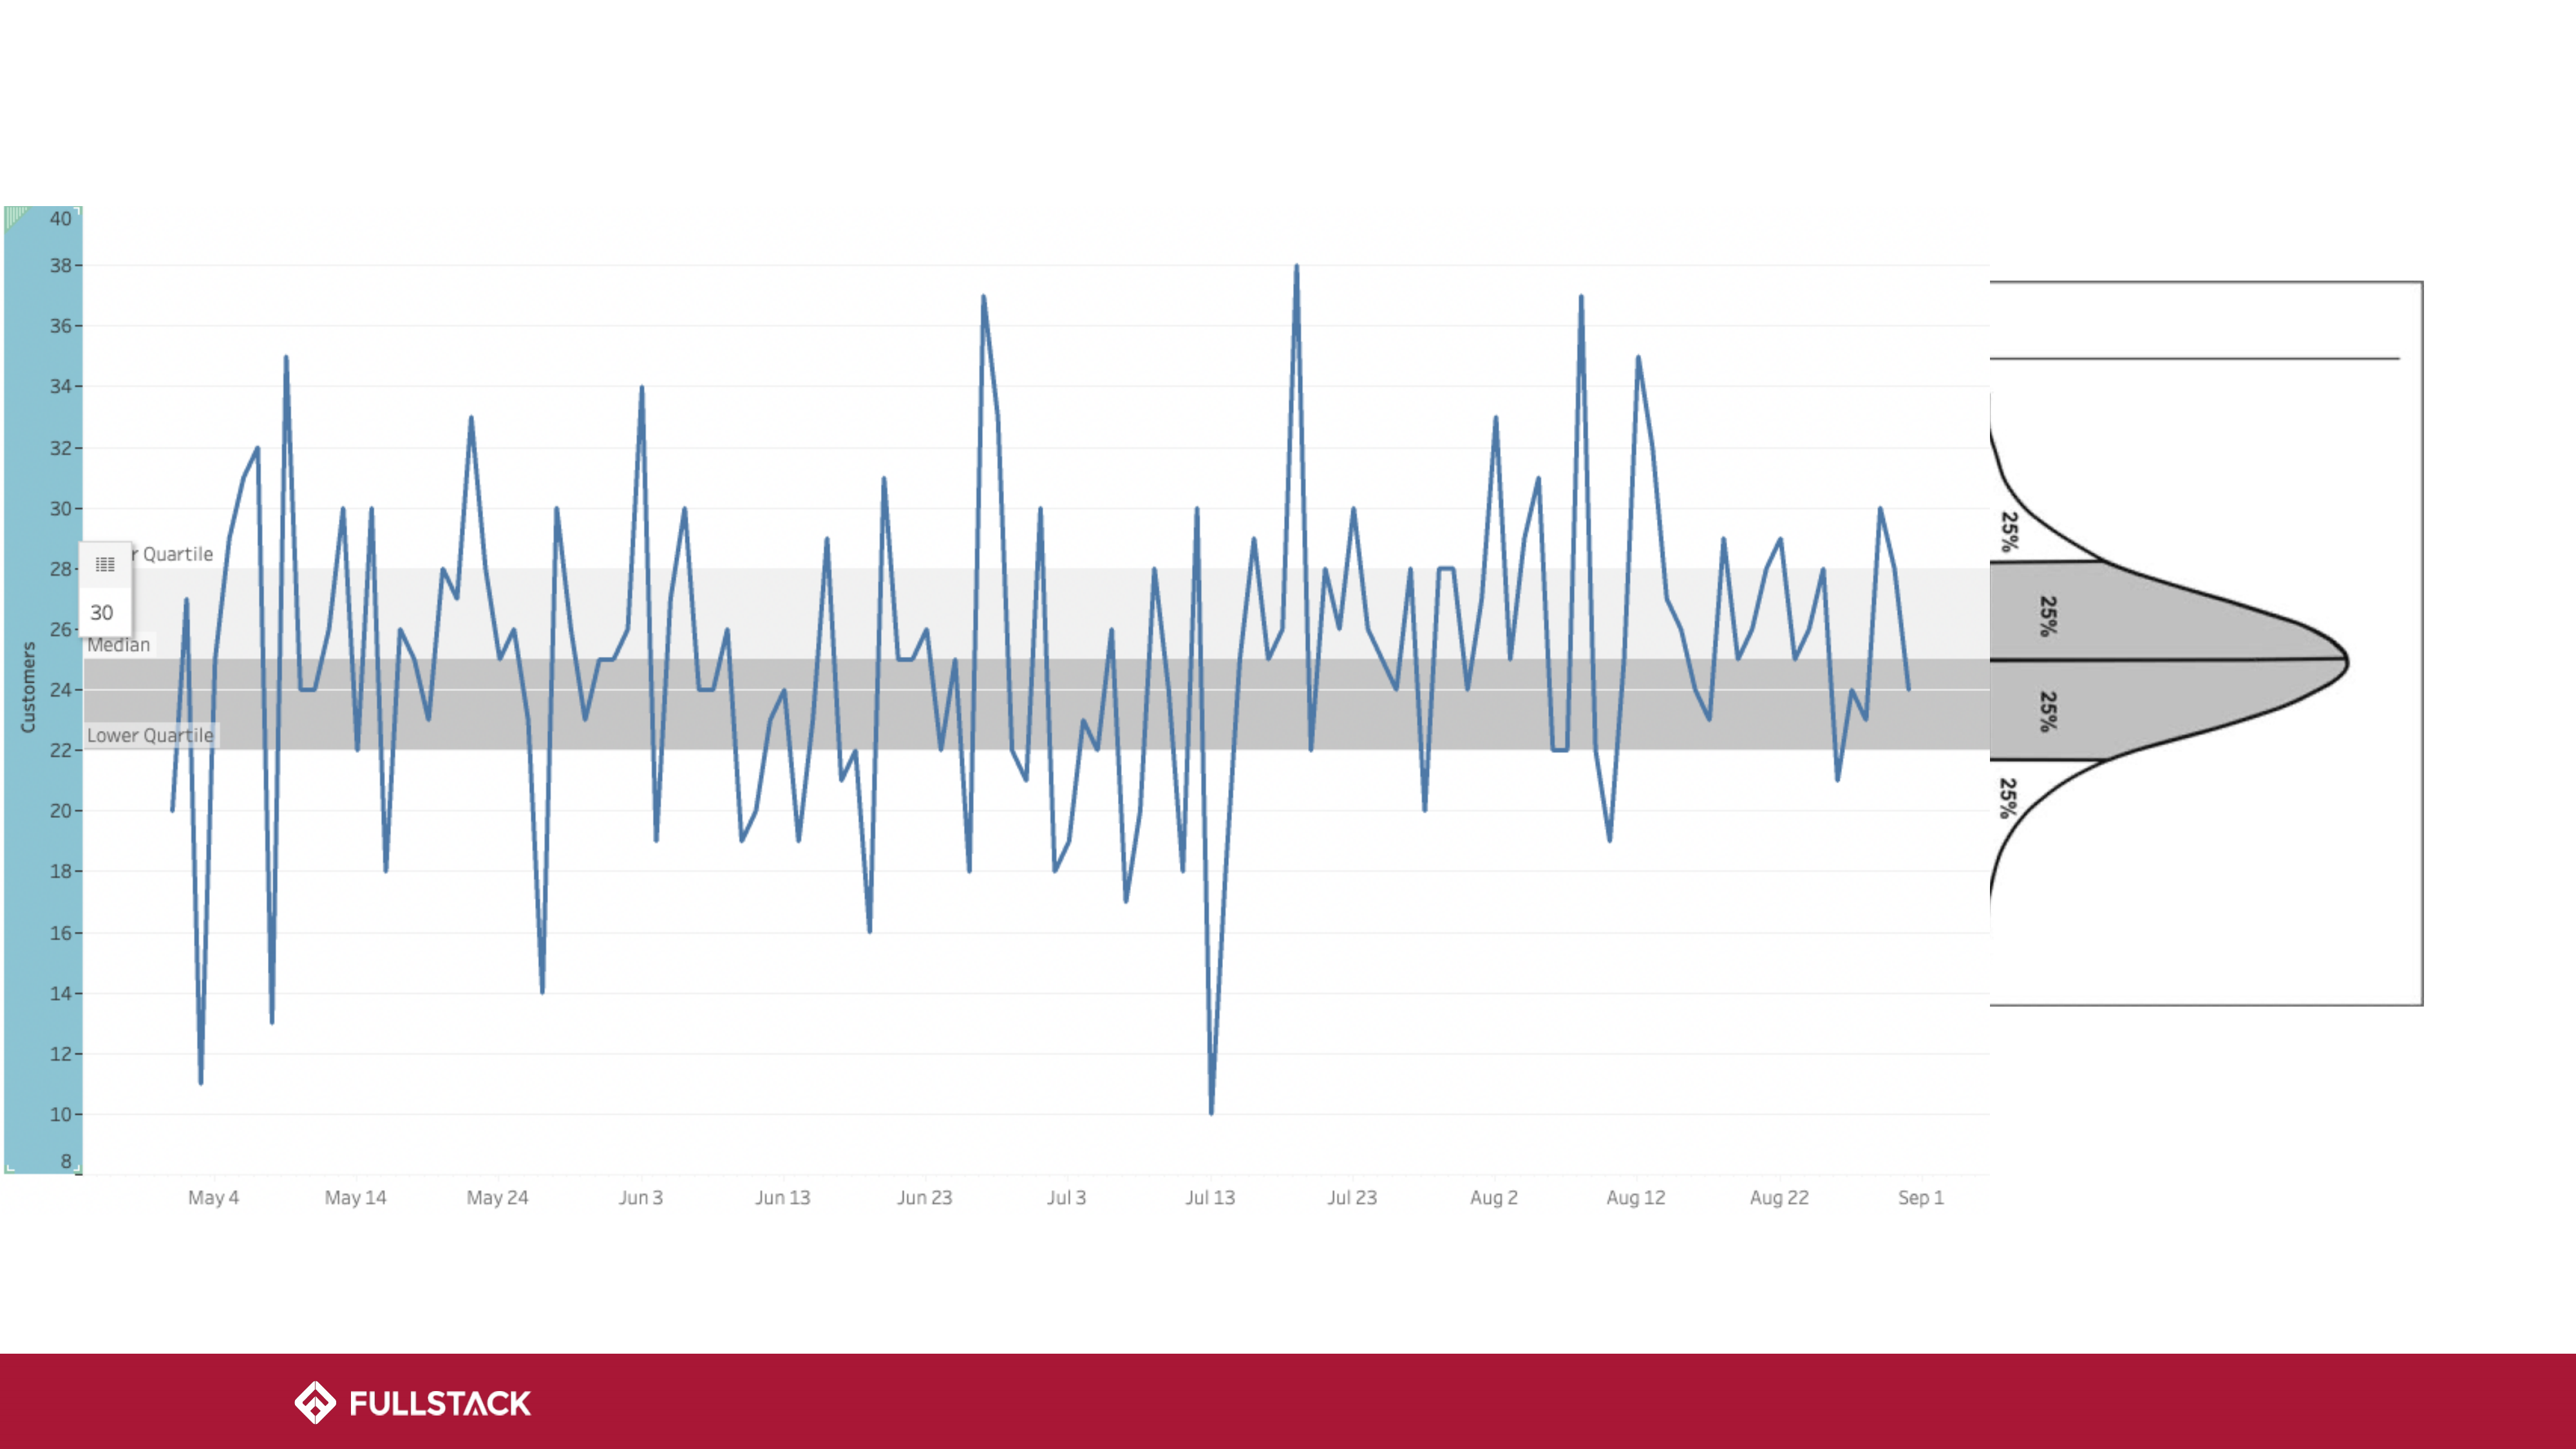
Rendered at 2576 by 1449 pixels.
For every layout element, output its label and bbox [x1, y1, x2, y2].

picture [0, 206, 2423, 1215]
picture [0, 1354, 2576, 1449]
